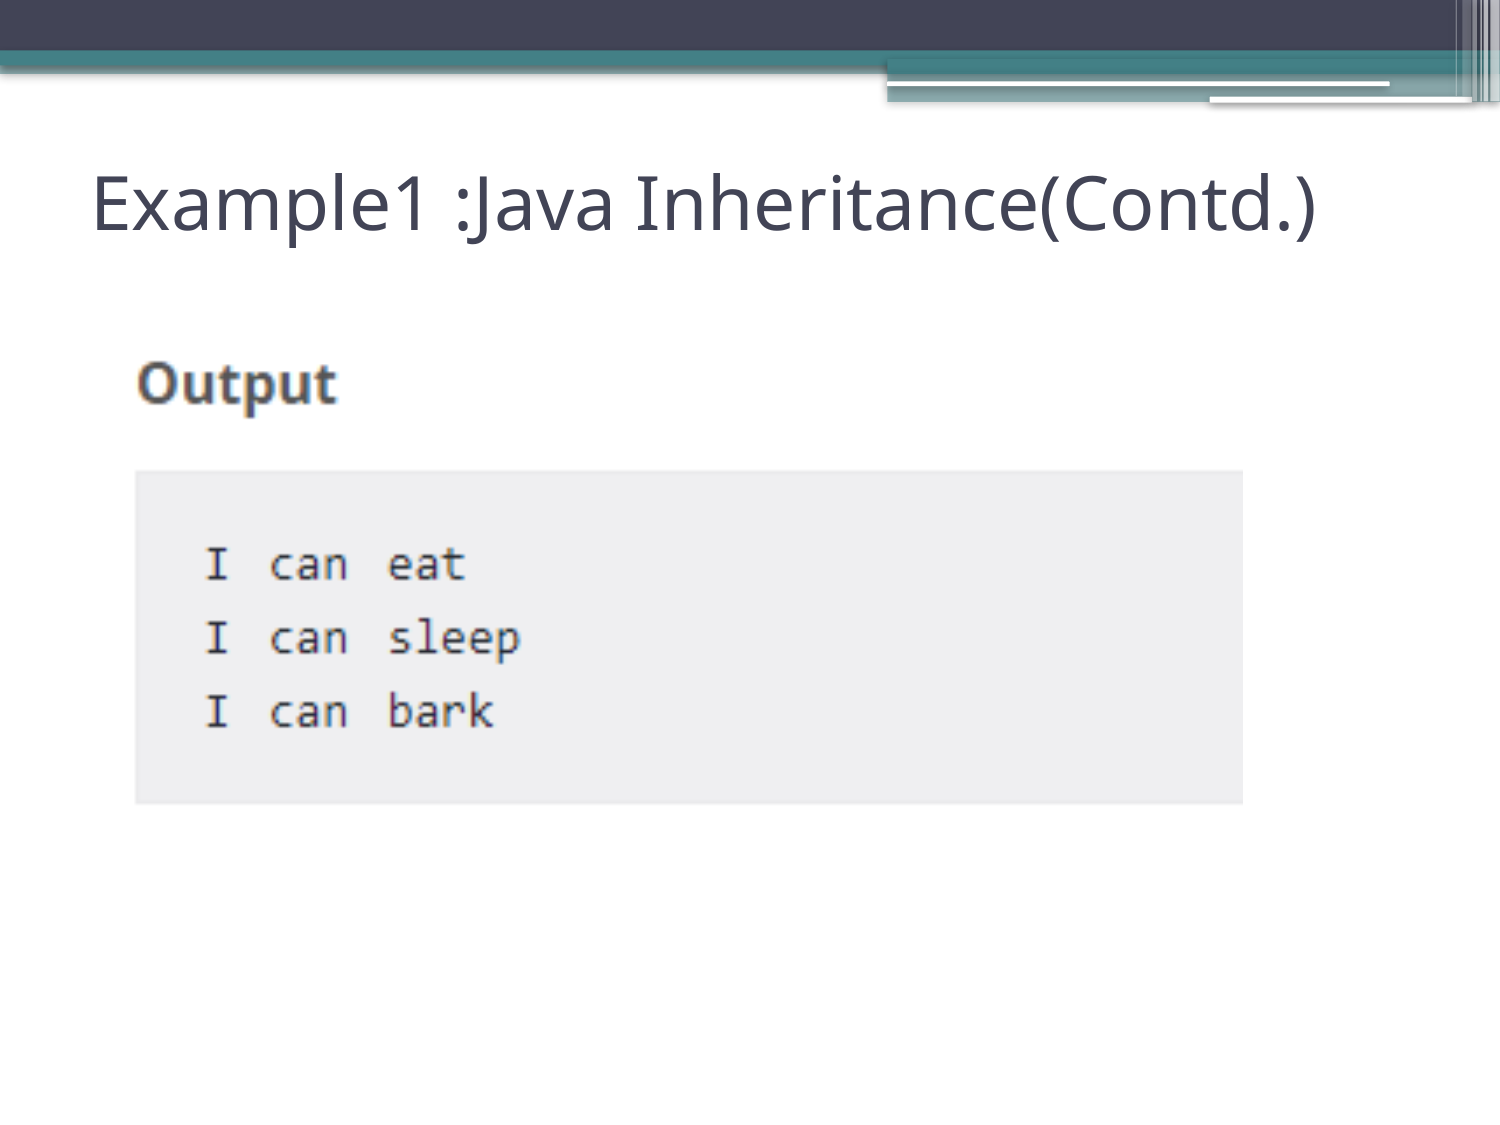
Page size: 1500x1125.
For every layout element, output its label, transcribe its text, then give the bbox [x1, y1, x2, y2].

title Example1 :Java Inheritance(Contd.) [74, 112, 1426, 288]
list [112, 349, 1243, 823]
